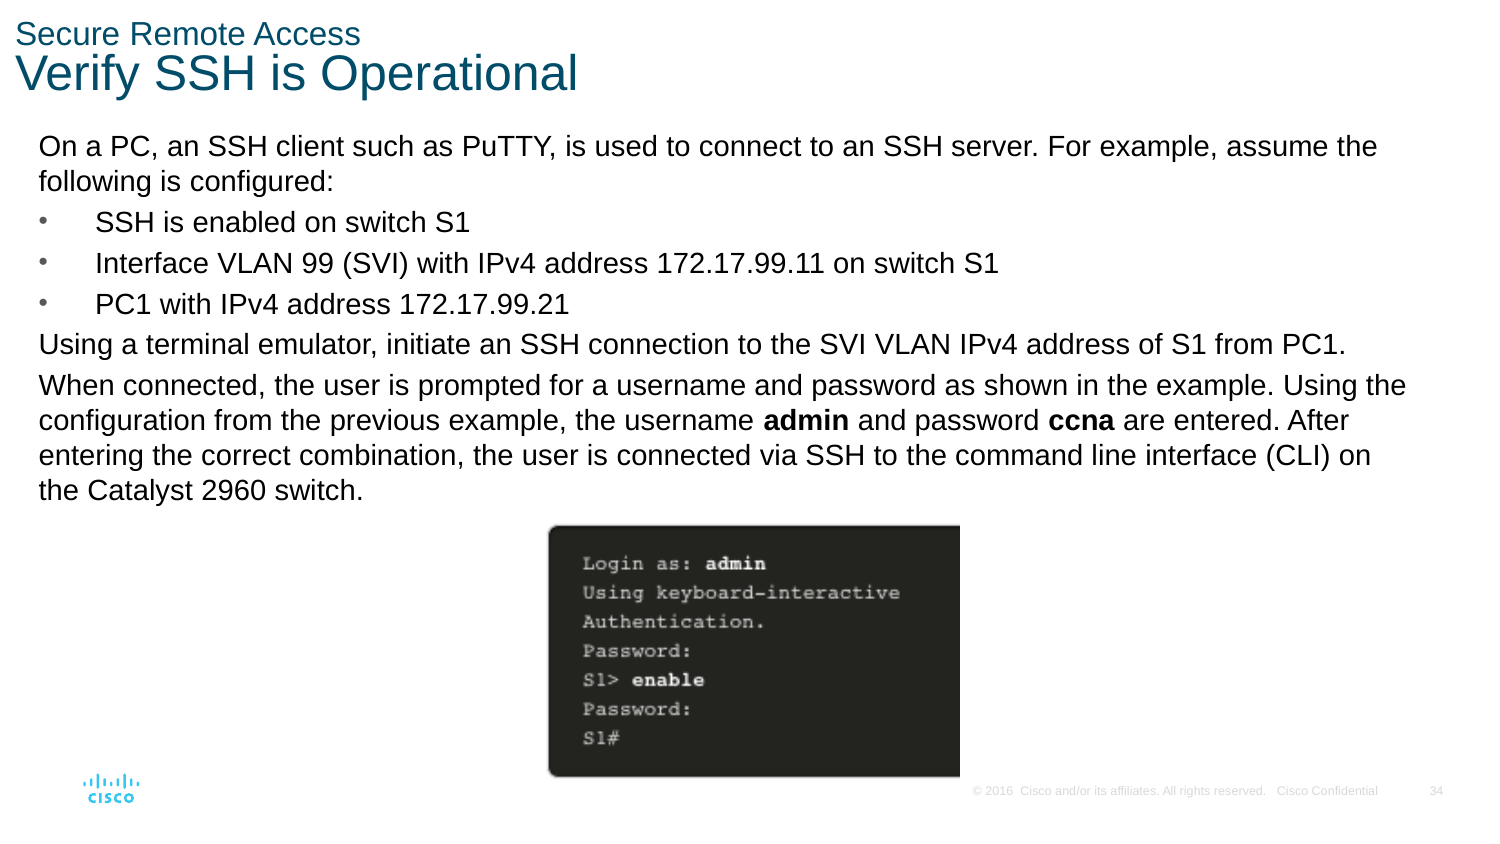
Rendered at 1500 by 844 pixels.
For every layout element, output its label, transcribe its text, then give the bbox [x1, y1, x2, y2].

picture [539, 519, 961, 790]
list On a PC, an SSH client such as PuTTY, is used to connect to an SSH server. For example, assume the following is configured: SSH is enabled on switch S1 Interface VLAN 99 (SVI) with IPv4 address 172.17.99.11 on switch S1 PC1 with IPv4 address 172.17.99.21 Using a terminal emulator, initiate an SSH connection to the SVI VLAN IPv4 address of S1 from PC1. When connected, the user is prompted for a username and password as shown in the example. Using the configuration from the previous example, the username admin and password ccna are entered. After entering the correct combination, the user is connected via SSH to the command line interface (CLI) on the Catalyst 2960 switch. [23, 120, 1437, 520]
title Secure Remote Access Verify SSH is Operational [0, 0, 1369, 121]
